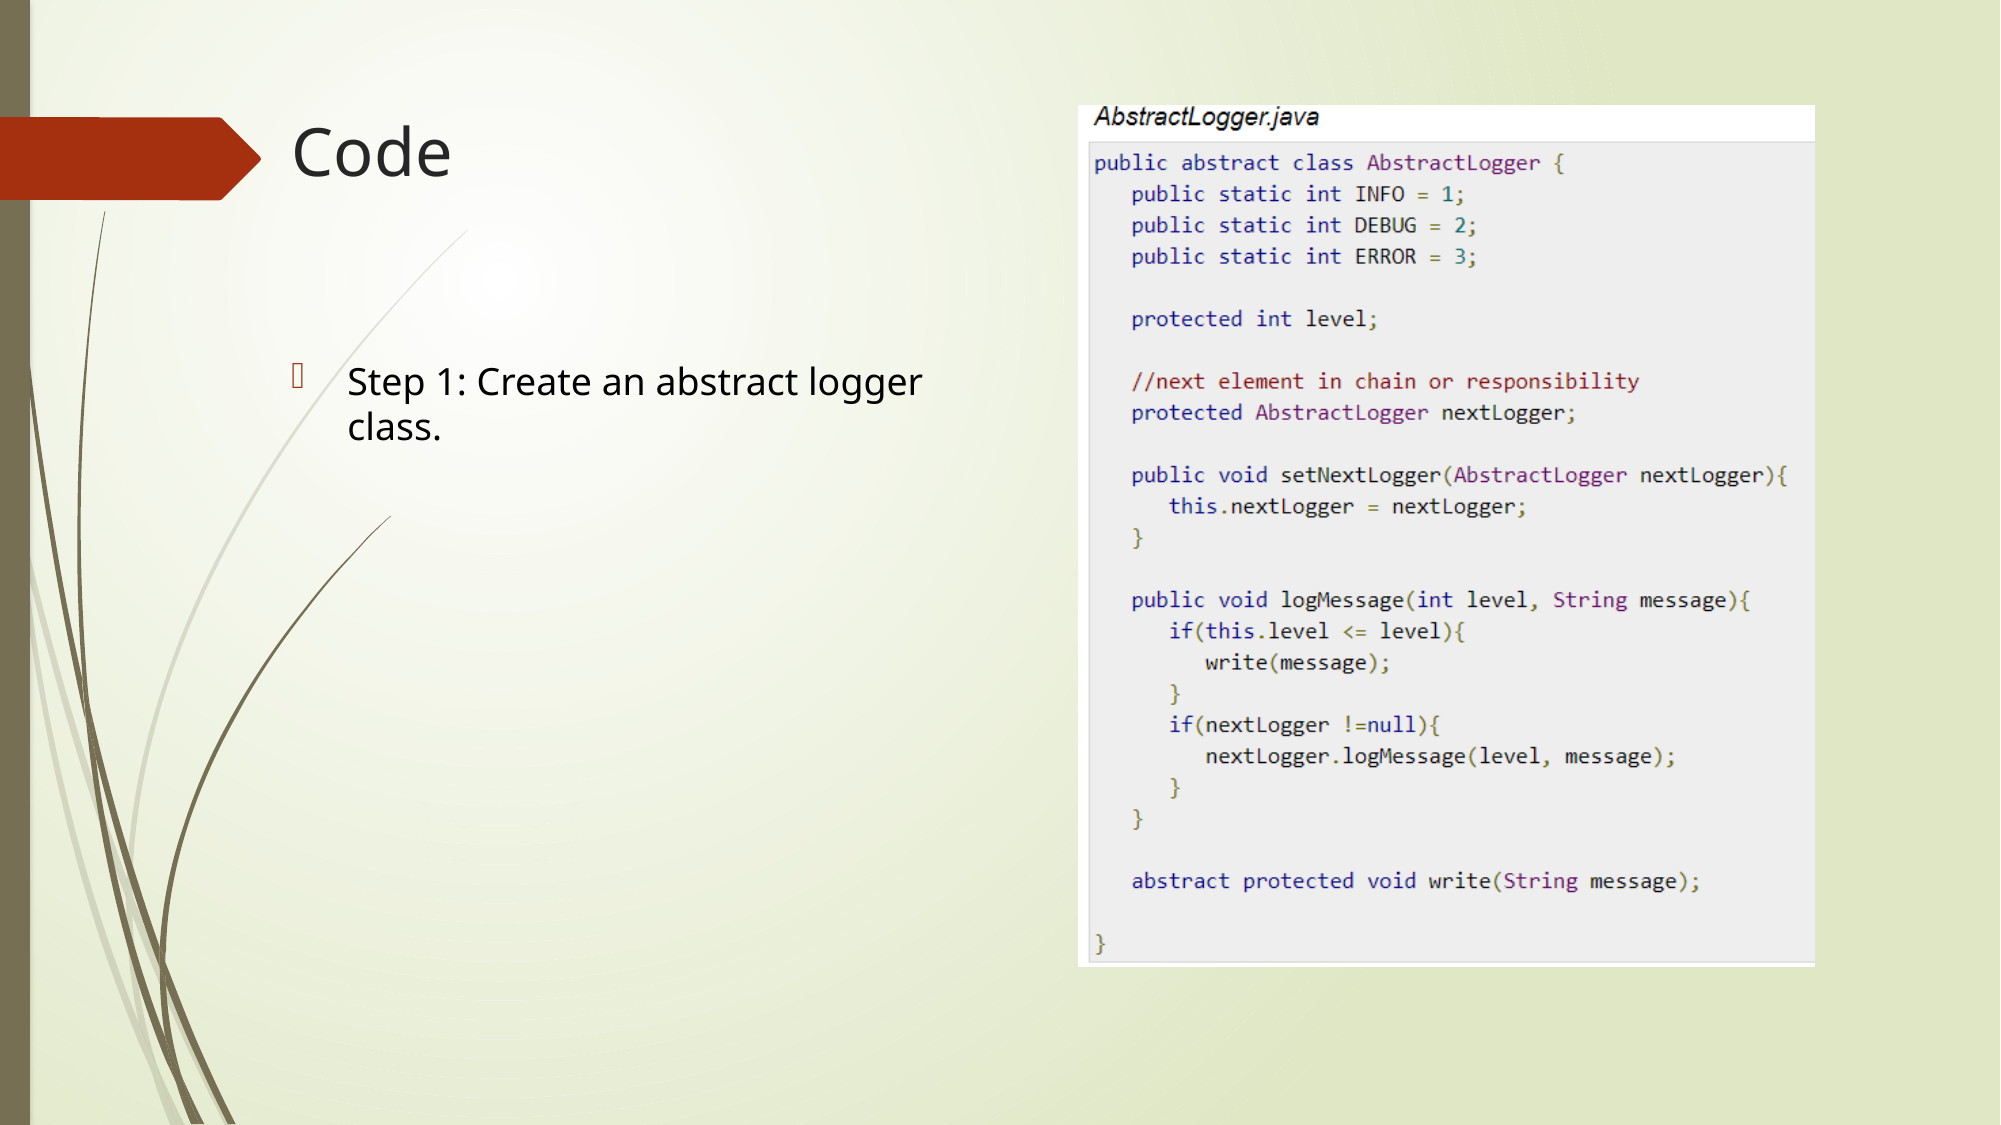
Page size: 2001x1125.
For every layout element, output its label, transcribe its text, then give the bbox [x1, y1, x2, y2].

list Step 1: Create an abstract logger class. [276, 350, 956, 970]
picture [1078, 105, 1815, 967]
title Code [276, 102, 956, 313]
